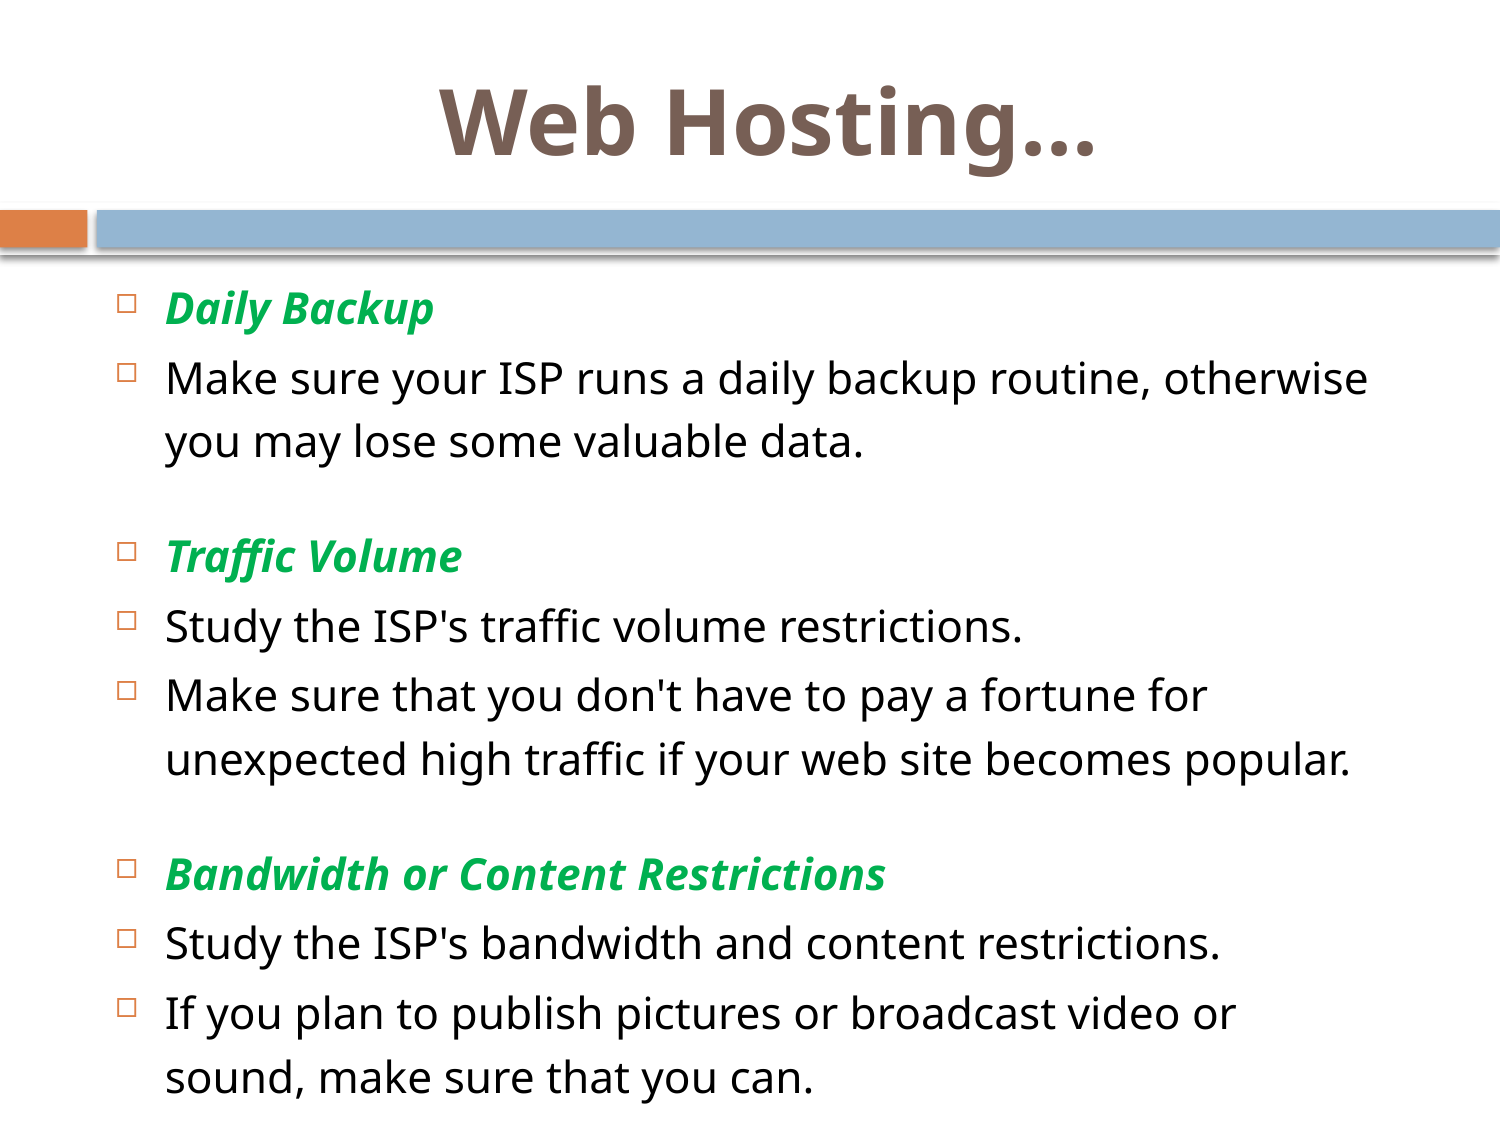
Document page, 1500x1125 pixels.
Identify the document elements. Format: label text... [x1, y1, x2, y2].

title Web Hosting... [100, 37, 1438, 200]
list Daily Backup Make sure your ISP runs a daily backup routine, otherwise you may lose some valuable data. Traffic Volume Study the ISP's traffic volume restrictions. Make sure that you don't have to pay a fortune for unexpected high traffic if your web site becomes popular. Bandwidth or Content Restrictions Study the ISP's bandwidth and content restrictions. If you plan to publish pictures or broadcast video or sound, make sure that you can. [100, 262, 1438, 1125]
